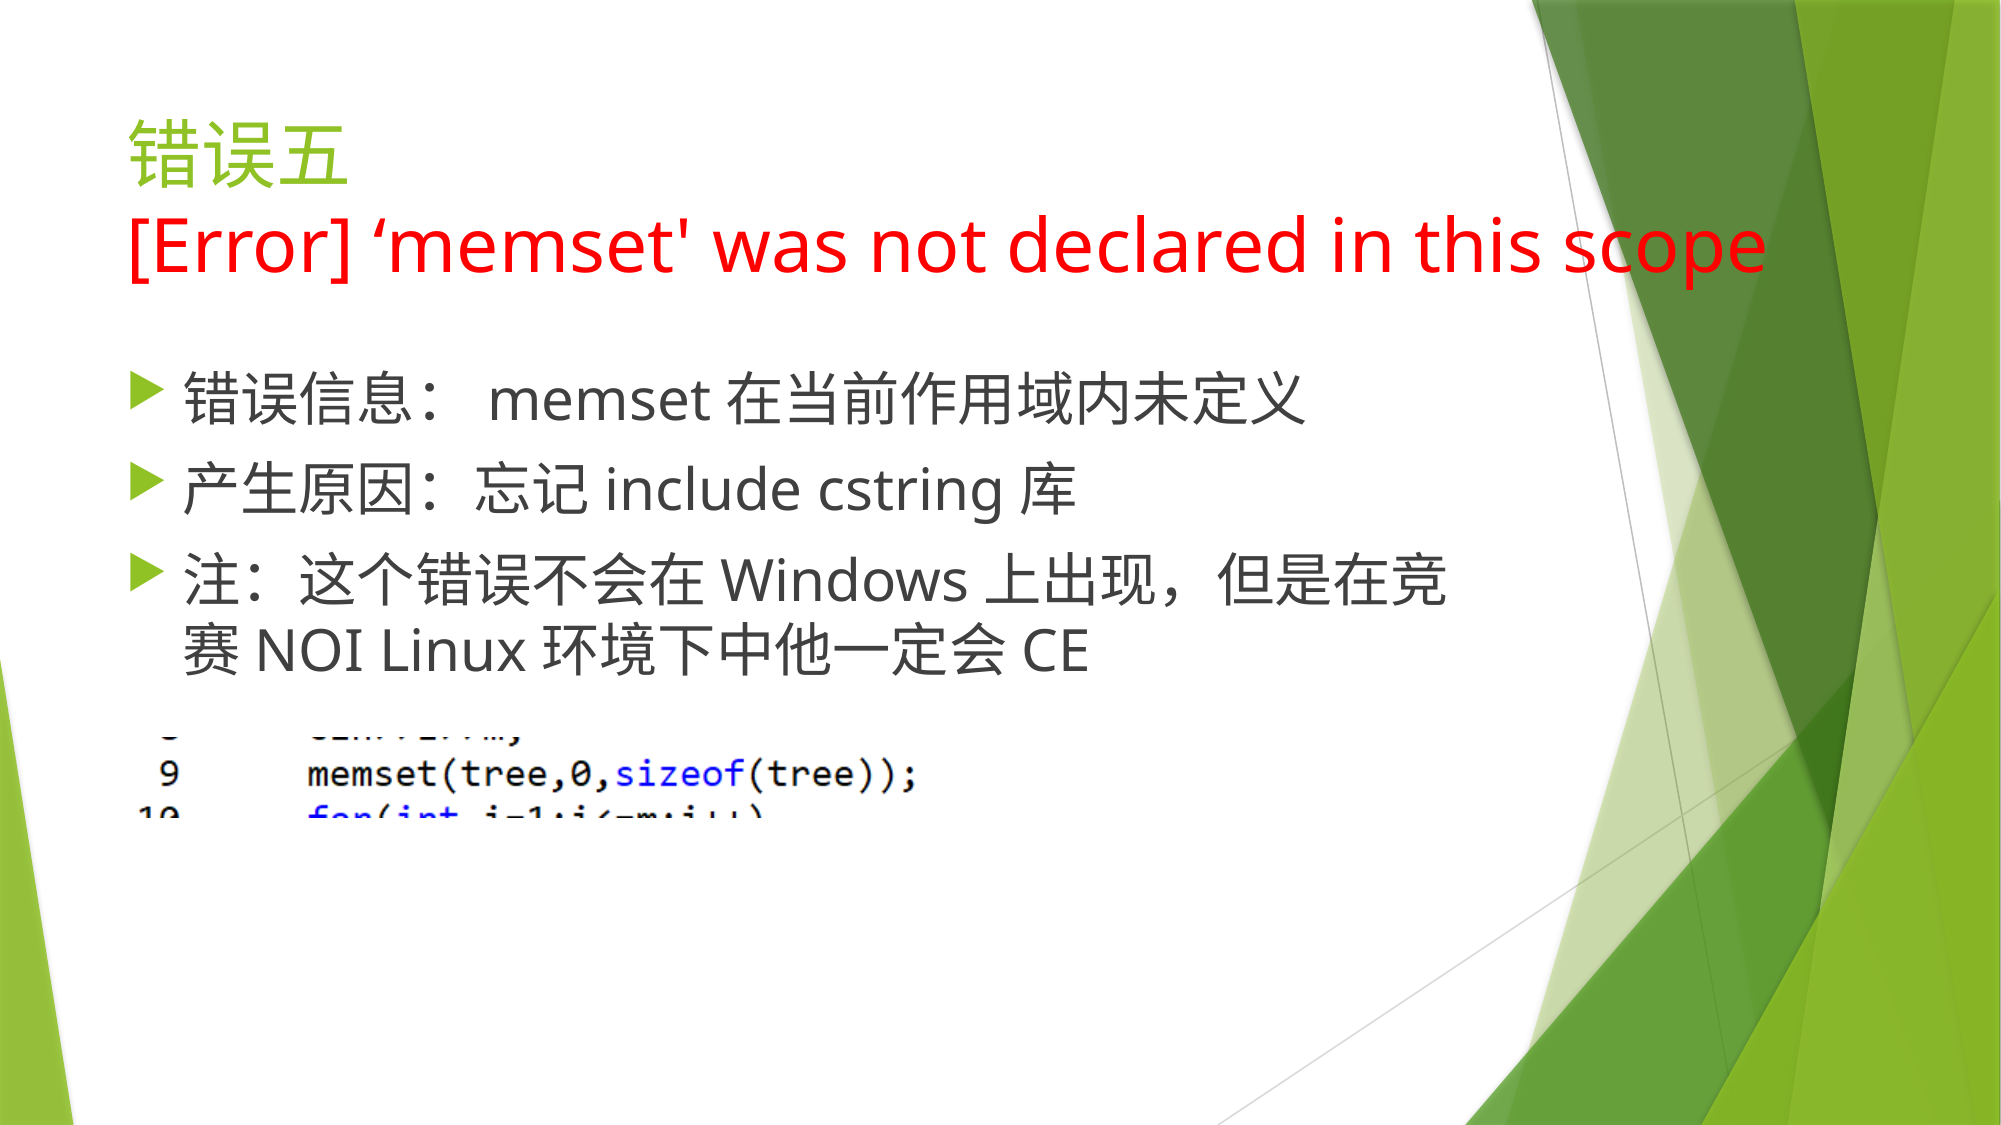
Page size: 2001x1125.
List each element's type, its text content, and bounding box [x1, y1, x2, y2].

title 错误五 [Error] ‘memset' was not declared in this scope [111, 99, 1786, 317]
list 错误信息：memset在当前作用域内未定义 产生原因：忘记include cstring库 注：这个错误不会在Windows上出现，但是在竞赛NOI Linux环境下中他一定会CE [111, 354, 1522, 992]
picture [126, 736, 971, 818]
